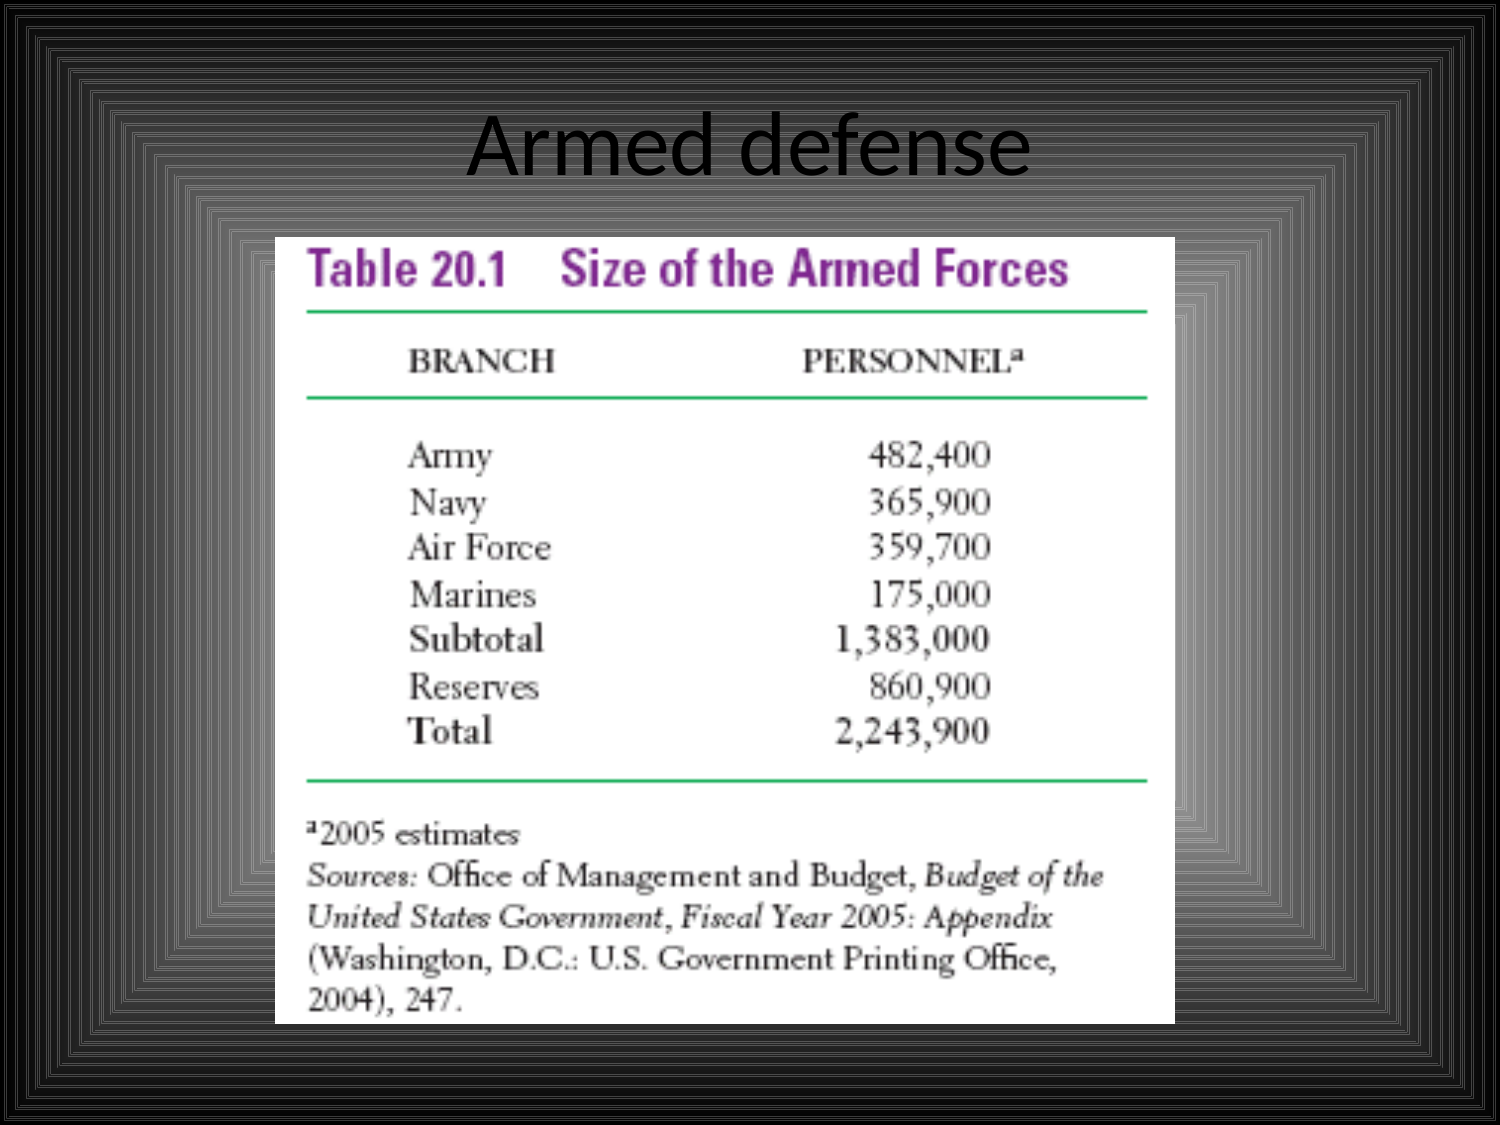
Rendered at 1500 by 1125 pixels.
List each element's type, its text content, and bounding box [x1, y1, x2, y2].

title Armed defense [75, 45, 1425, 233]
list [274, 237, 1175, 1024]
